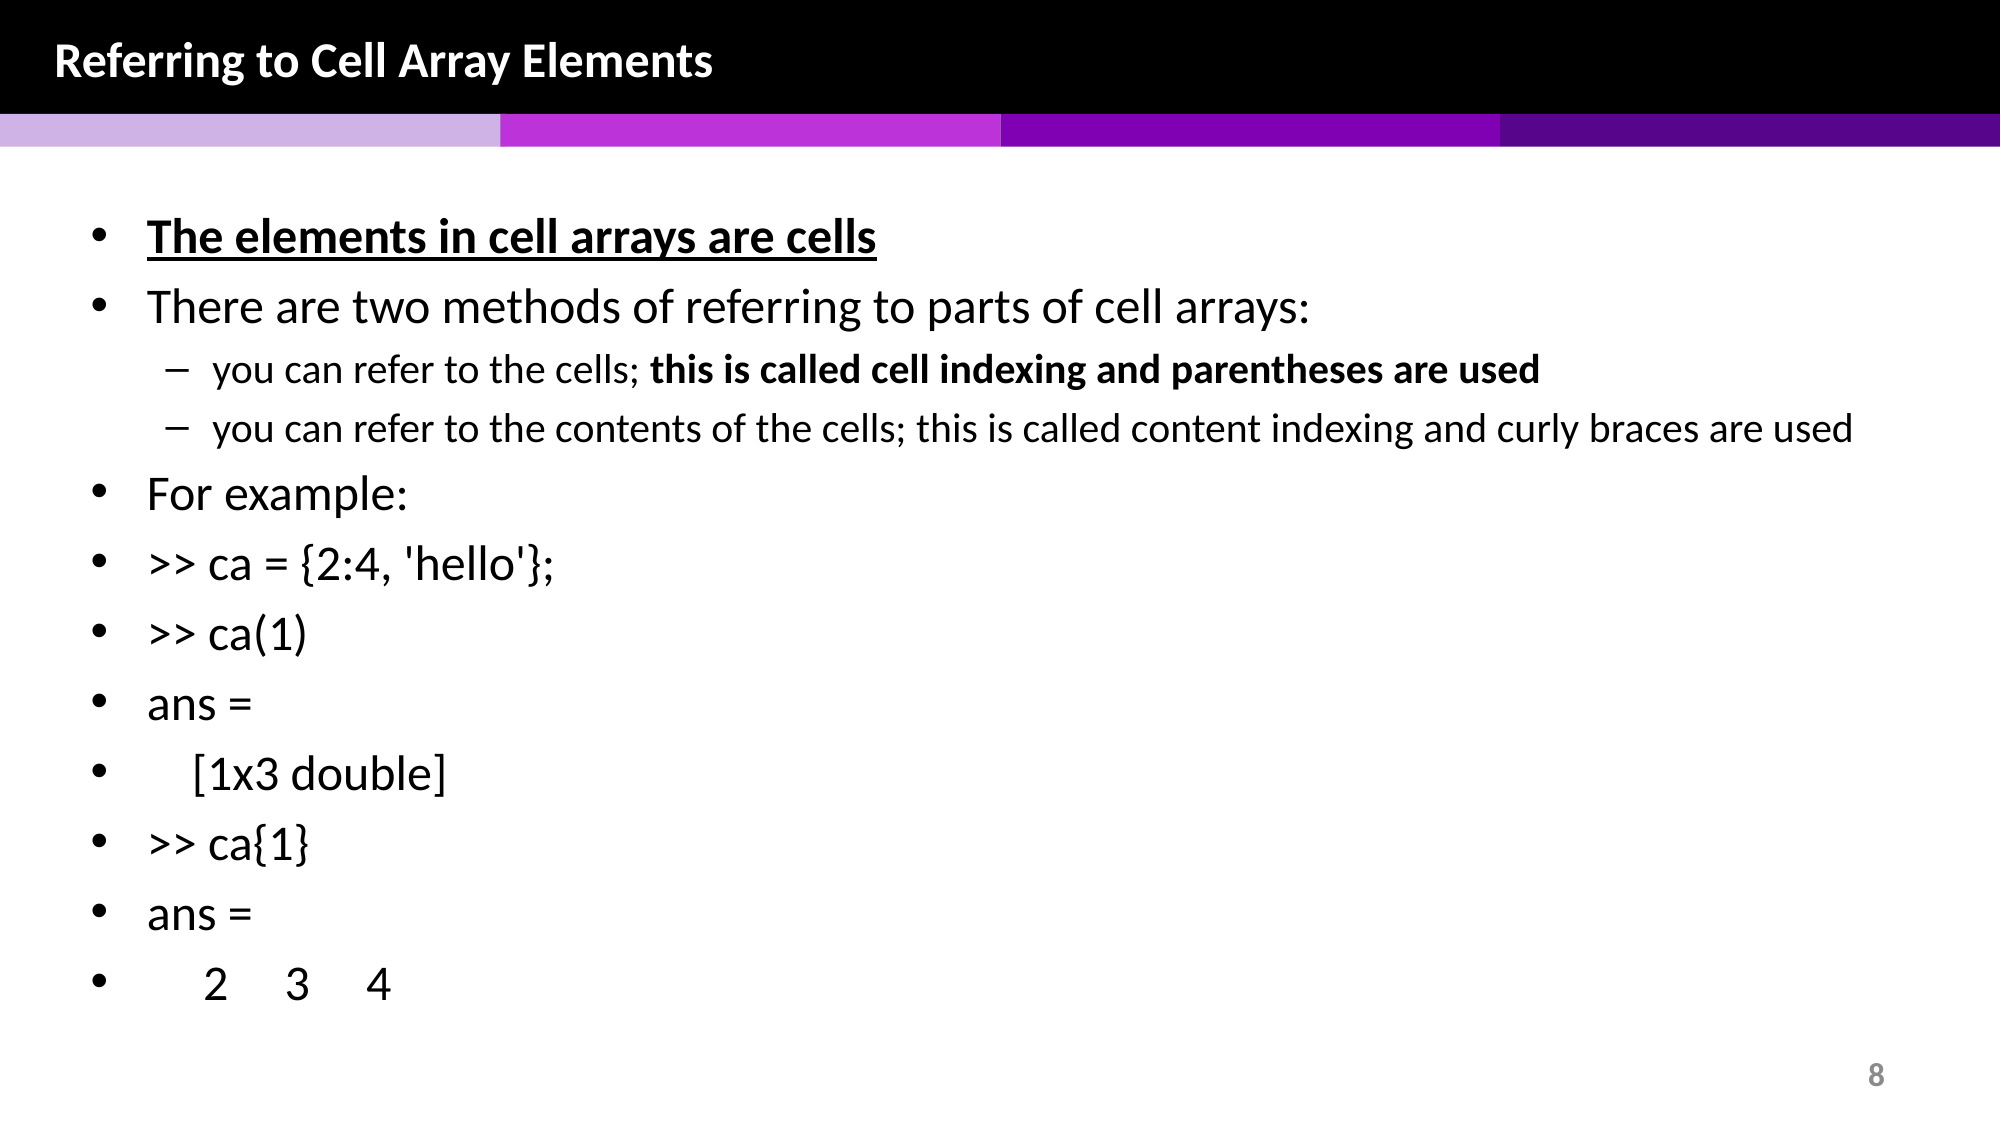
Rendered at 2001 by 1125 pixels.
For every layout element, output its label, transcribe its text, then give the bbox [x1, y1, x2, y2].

text_box The elements in cell arrays are cells There are two methods of referring to parts of cell arrays: you can refer to the cells; this is called cell indexing and parentheses are used you can refer to the contents of the cells; this is called content indexing and curly braces are used For example: >> ca = {2:4, 'hello'}; >> ca(1) ans = [1x3 double] >> ca{1} ans = 2 3 4 [75, 196, 1894, 917]
list Referring to Cell Array Elements [39, 1, 1964, 114]
